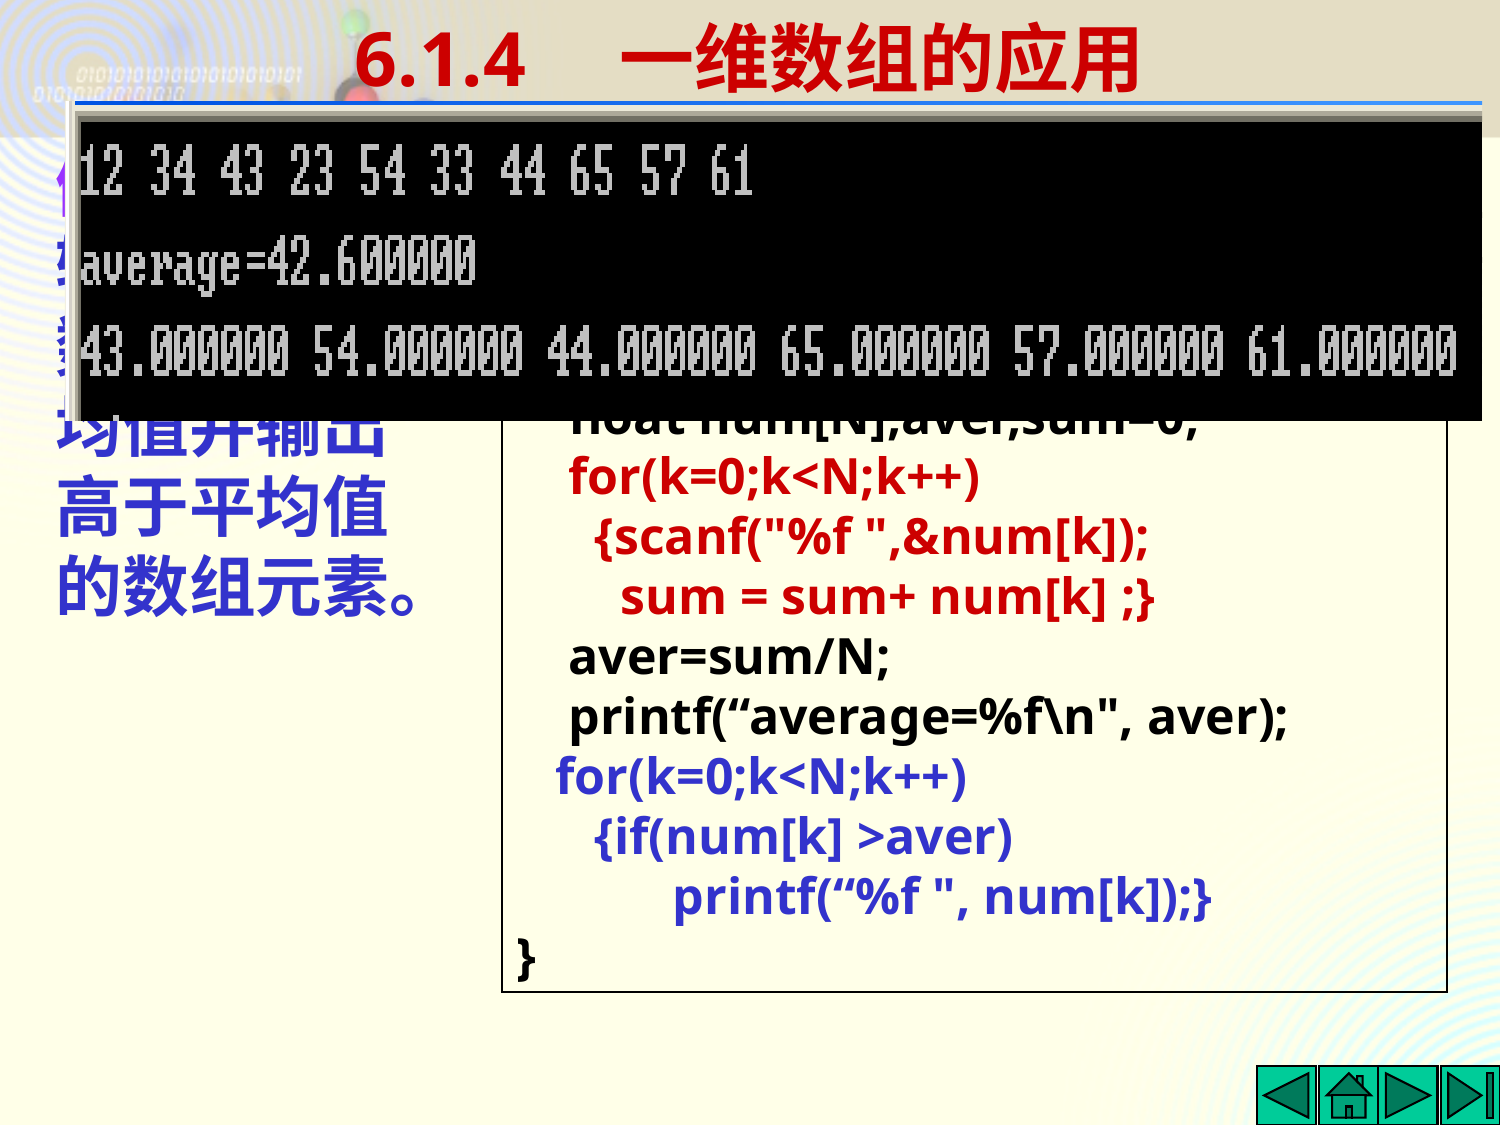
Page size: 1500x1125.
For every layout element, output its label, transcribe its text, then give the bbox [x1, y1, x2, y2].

text_box #include <stdio.h> #define N 10 void main() { int k; float num[N],aver,sum=0; for(k=0;k<N;k++) {scanf("%f ",&num[k]); sum = sum+ num[k] ;} aver=sum/N; printf(“average=%f\n", aver); for(k=0;k<N;k++) {if(num[k] >aver) printf(“%f ", num[k]);} } [501, 430, 1447, 992]
picture [64, 101, 1483, 421]
text_box 例1：任意输入10个数，求其平均值并输出高于平均值的数组元素。 [41, 137, 420, 632]
text_box 6.1.4 一维数组的应用 [112, 0, 1388, 100]
